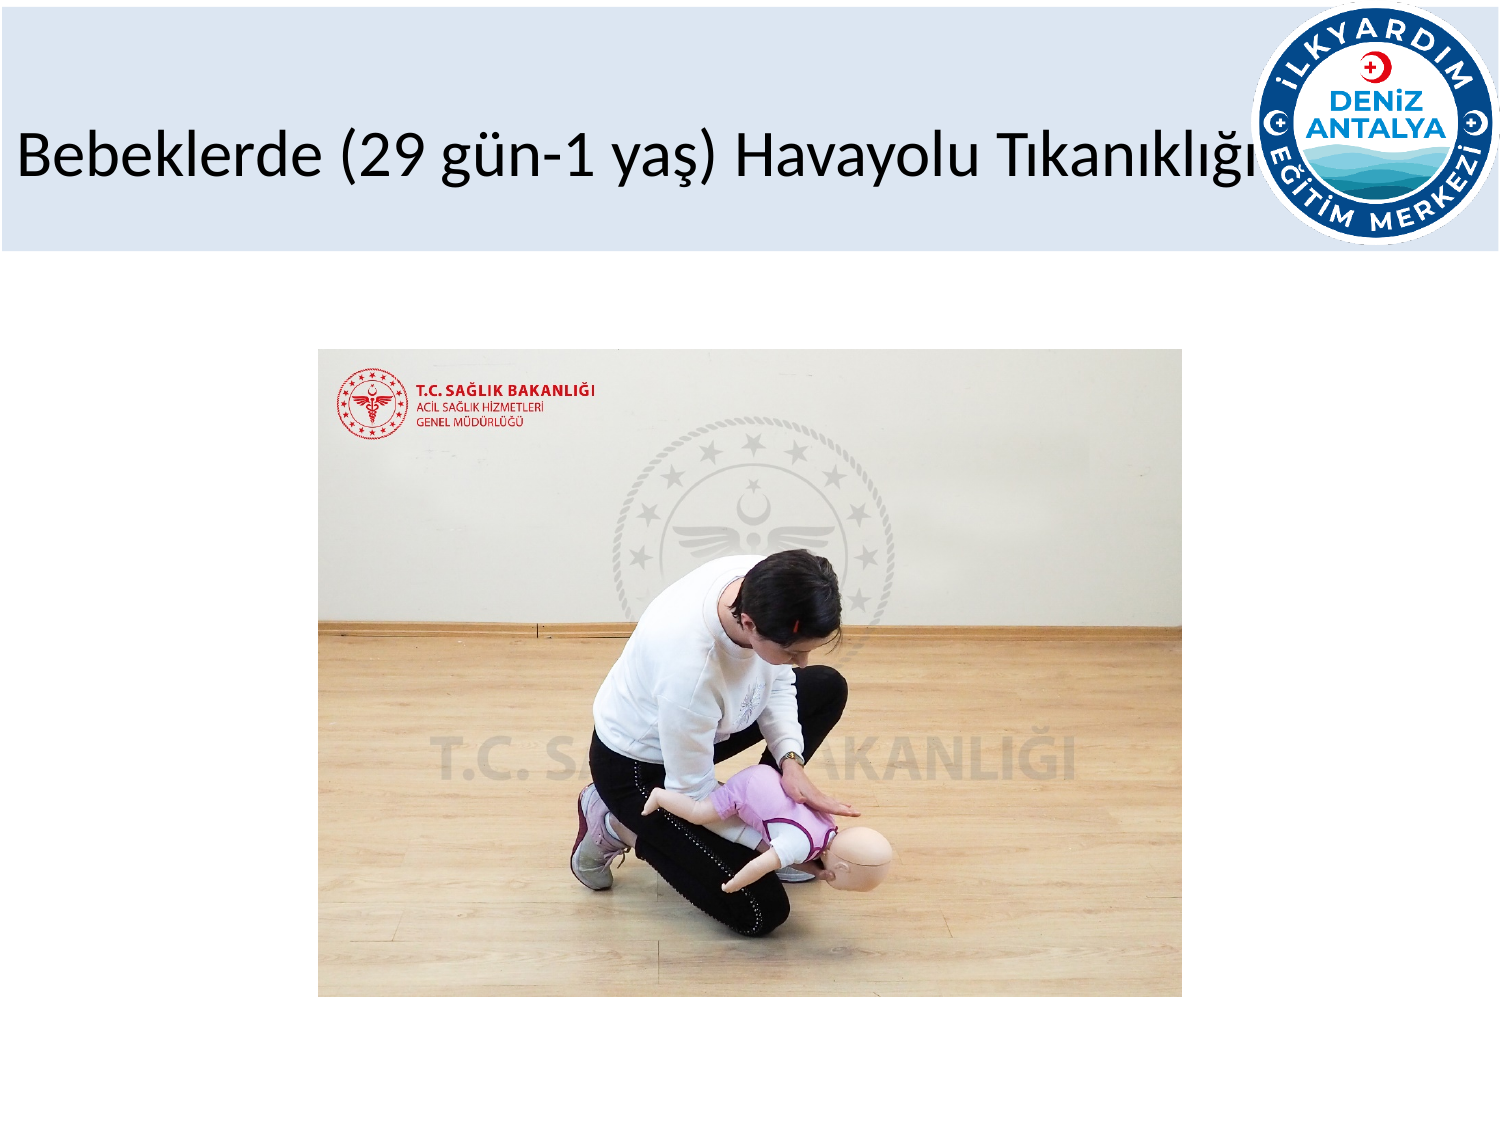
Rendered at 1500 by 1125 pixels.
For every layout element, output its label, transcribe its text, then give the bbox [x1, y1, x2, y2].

text_box Bebeklerde (29 gün-1 yaş) Havayolu Tıkanıklığı [1, 56, 1245, 244]
text_box [0, 5, 1250, 253]
picture [1250, 0, 1500, 246]
picture [318, 349, 1182, 997]
